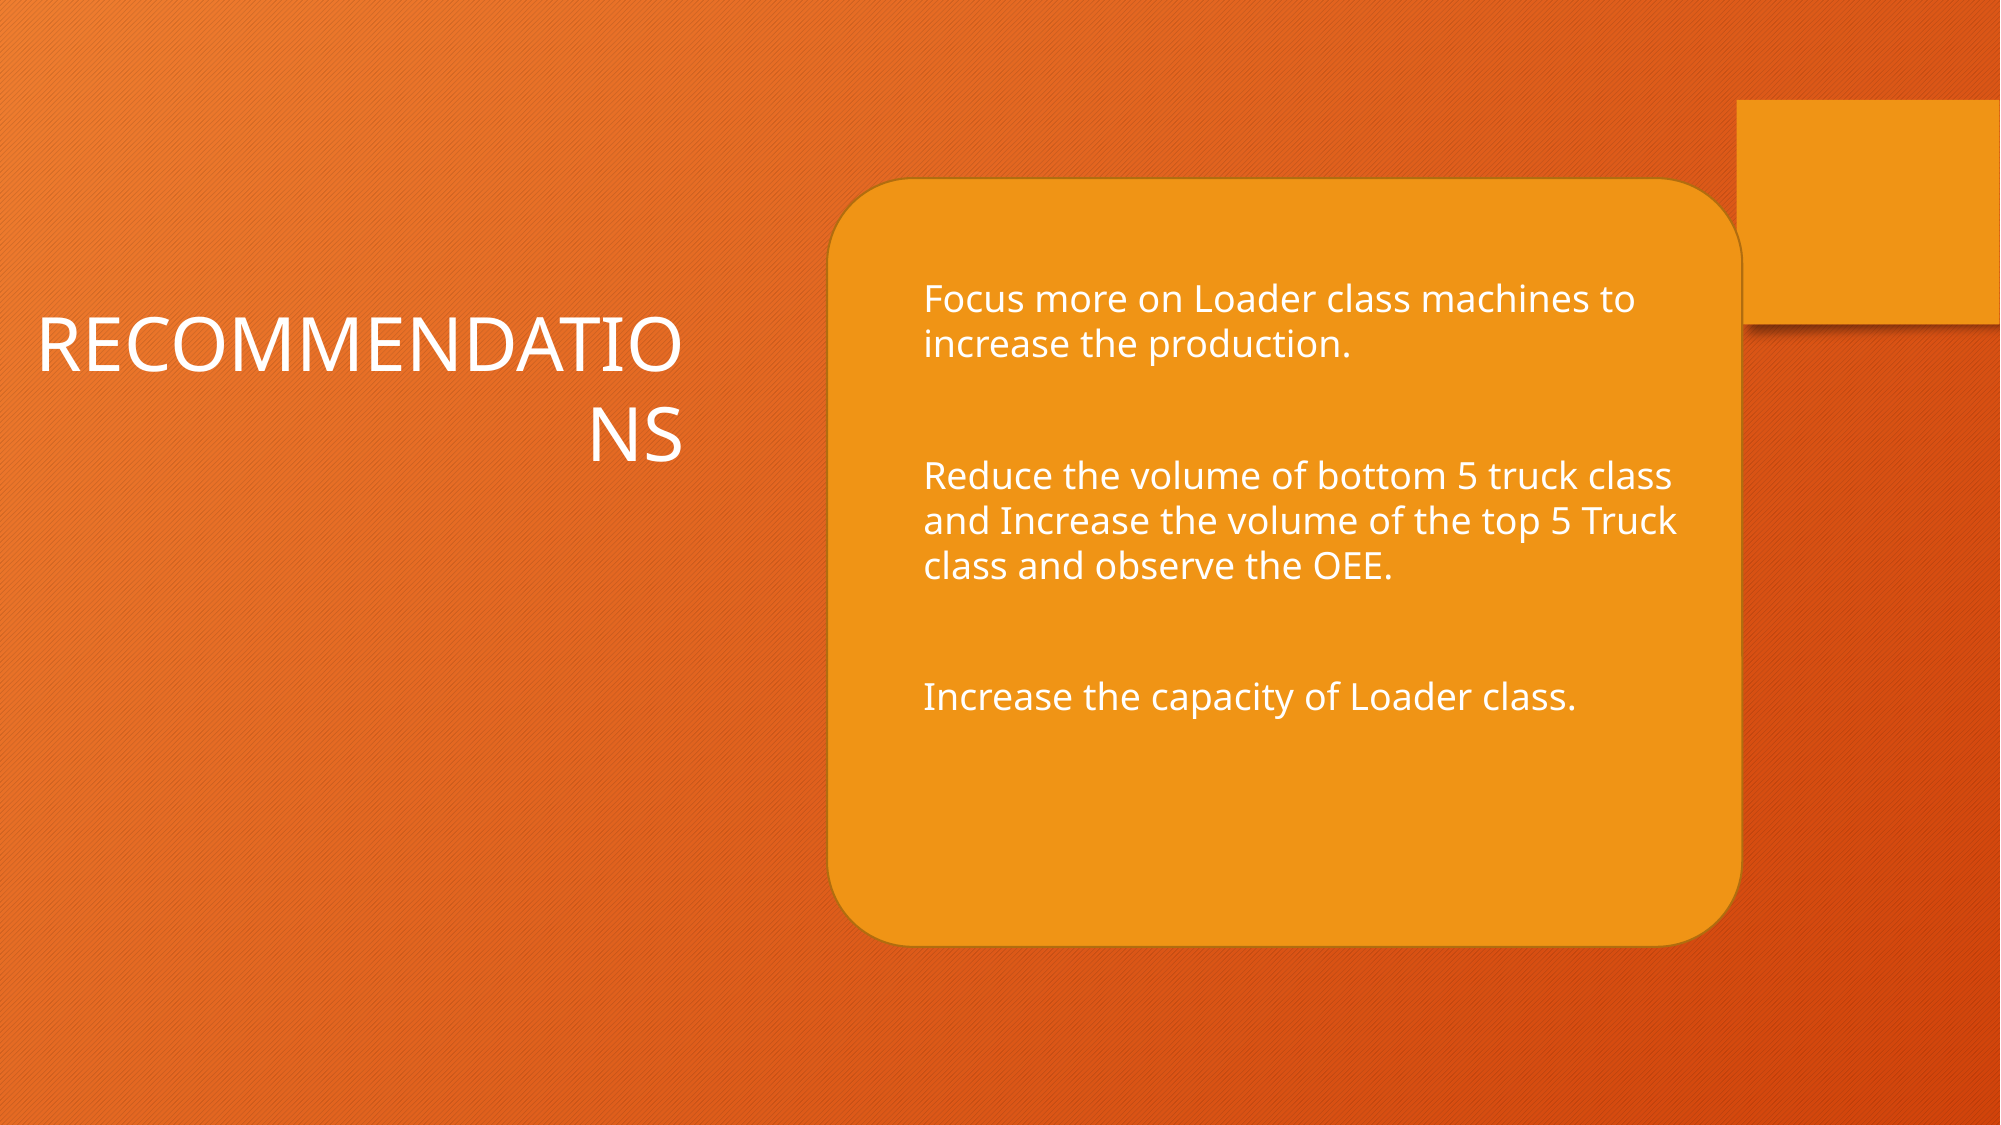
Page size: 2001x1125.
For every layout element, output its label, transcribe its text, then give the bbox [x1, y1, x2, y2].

text_box Focus more on Loader class machines to increase the production. Reduce the volume of bottom 5 truck class and Increase the volume of the top 5 Truck class and observe the OEE. Increase the capacity of Loader class. [825, 177, 1744, 948]
picture [1744, 325, 2000, 347]
text_box RECOMMENDATIONS [0, 178, 700, 596]
